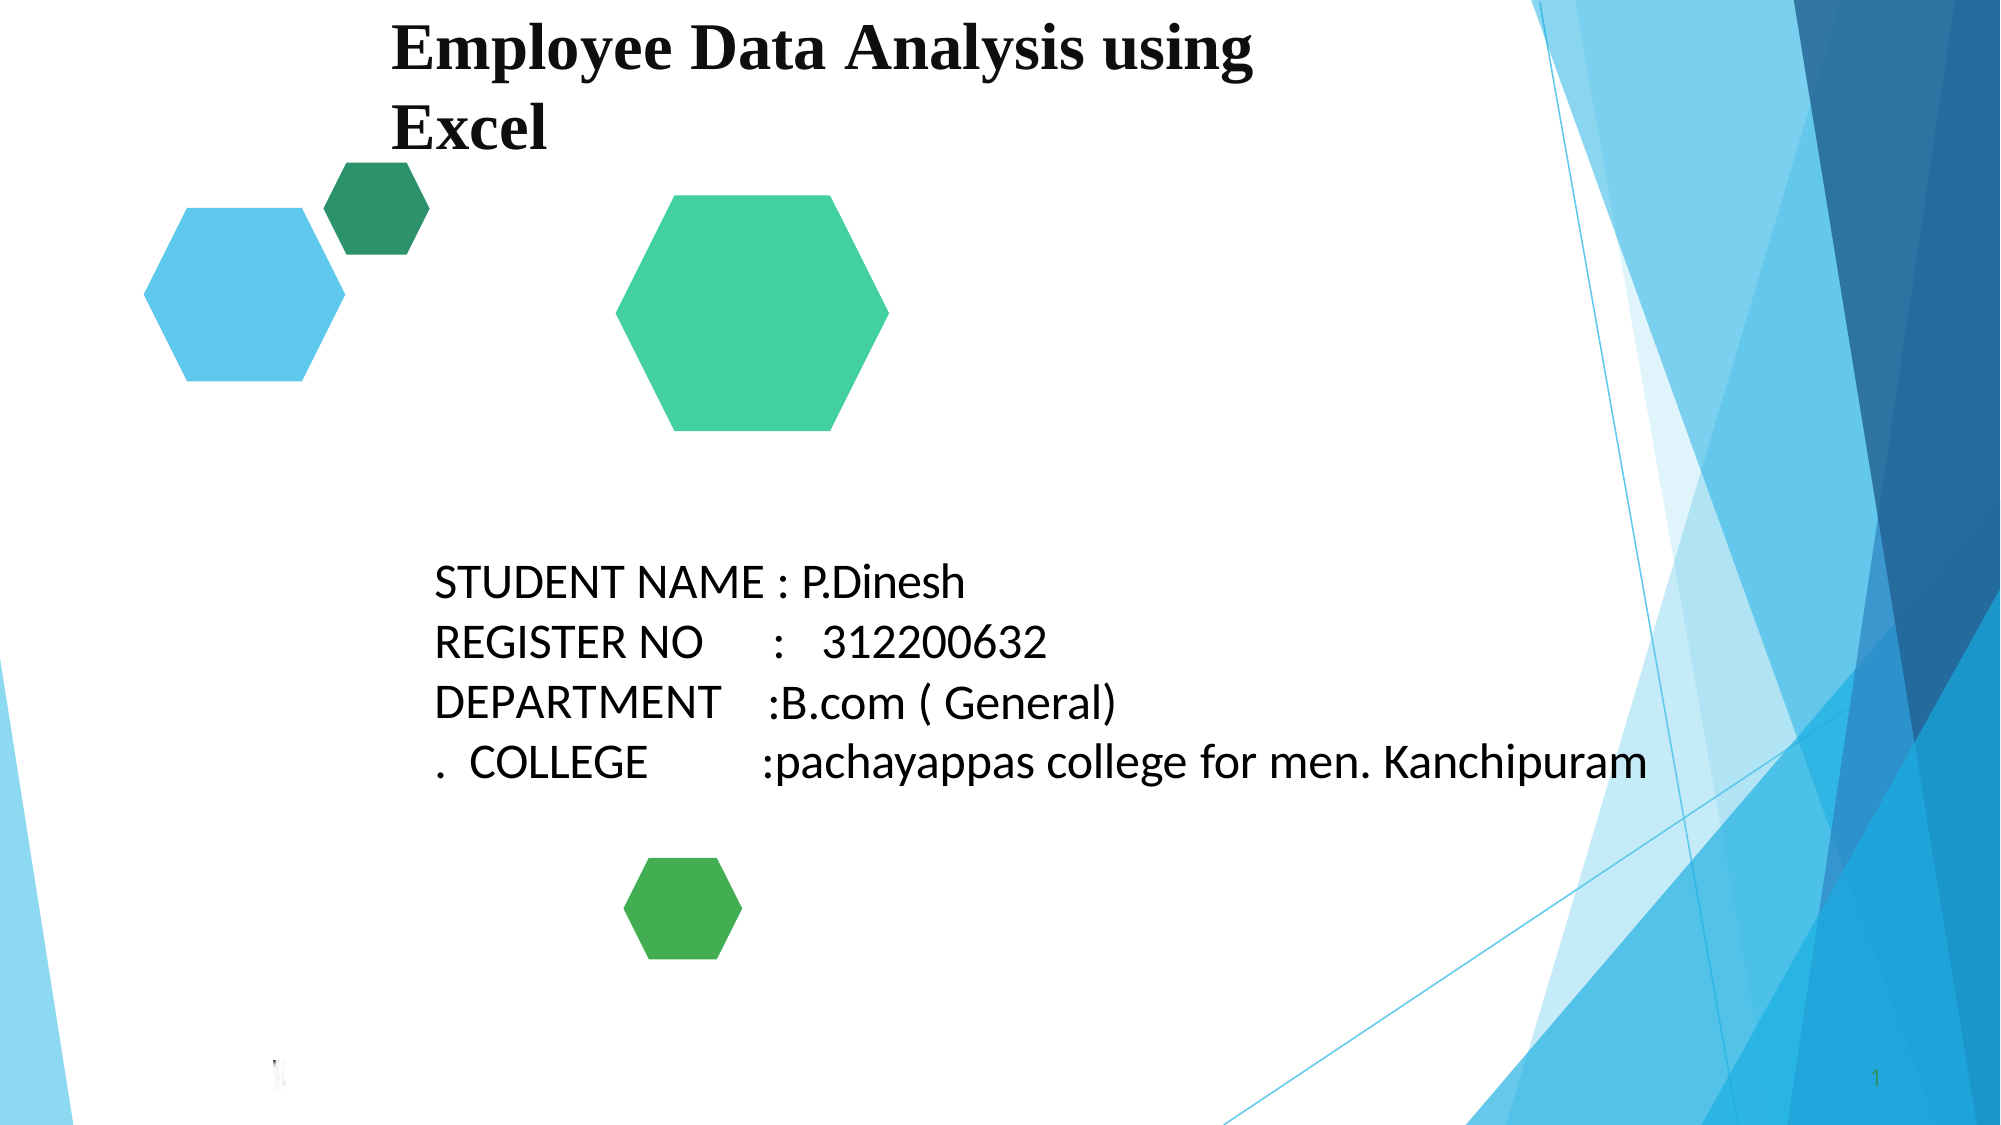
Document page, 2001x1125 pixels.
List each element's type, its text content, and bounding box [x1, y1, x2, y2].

text_box [623, 857, 743, 960]
title Employee Data Analysis using Excel [389, 0, 1428, 192]
text_box : 312200632 :B.com ( General) :pachayappas college for men. Kanchipuram [759, 606, 1658, 789]
text_box REGISTER NO DEPARTMENT. COLLEGE [432, 606, 726, 788]
text_box [615, 195, 890, 432]
picture [273, 1060, 287, 1091]
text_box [143, 162, 430, 382]
text_box STUDENT NAME : P.Dinesh [432, 546, 984, 609]
slide_number 1 [1863, 1062, 1889, 1125]
